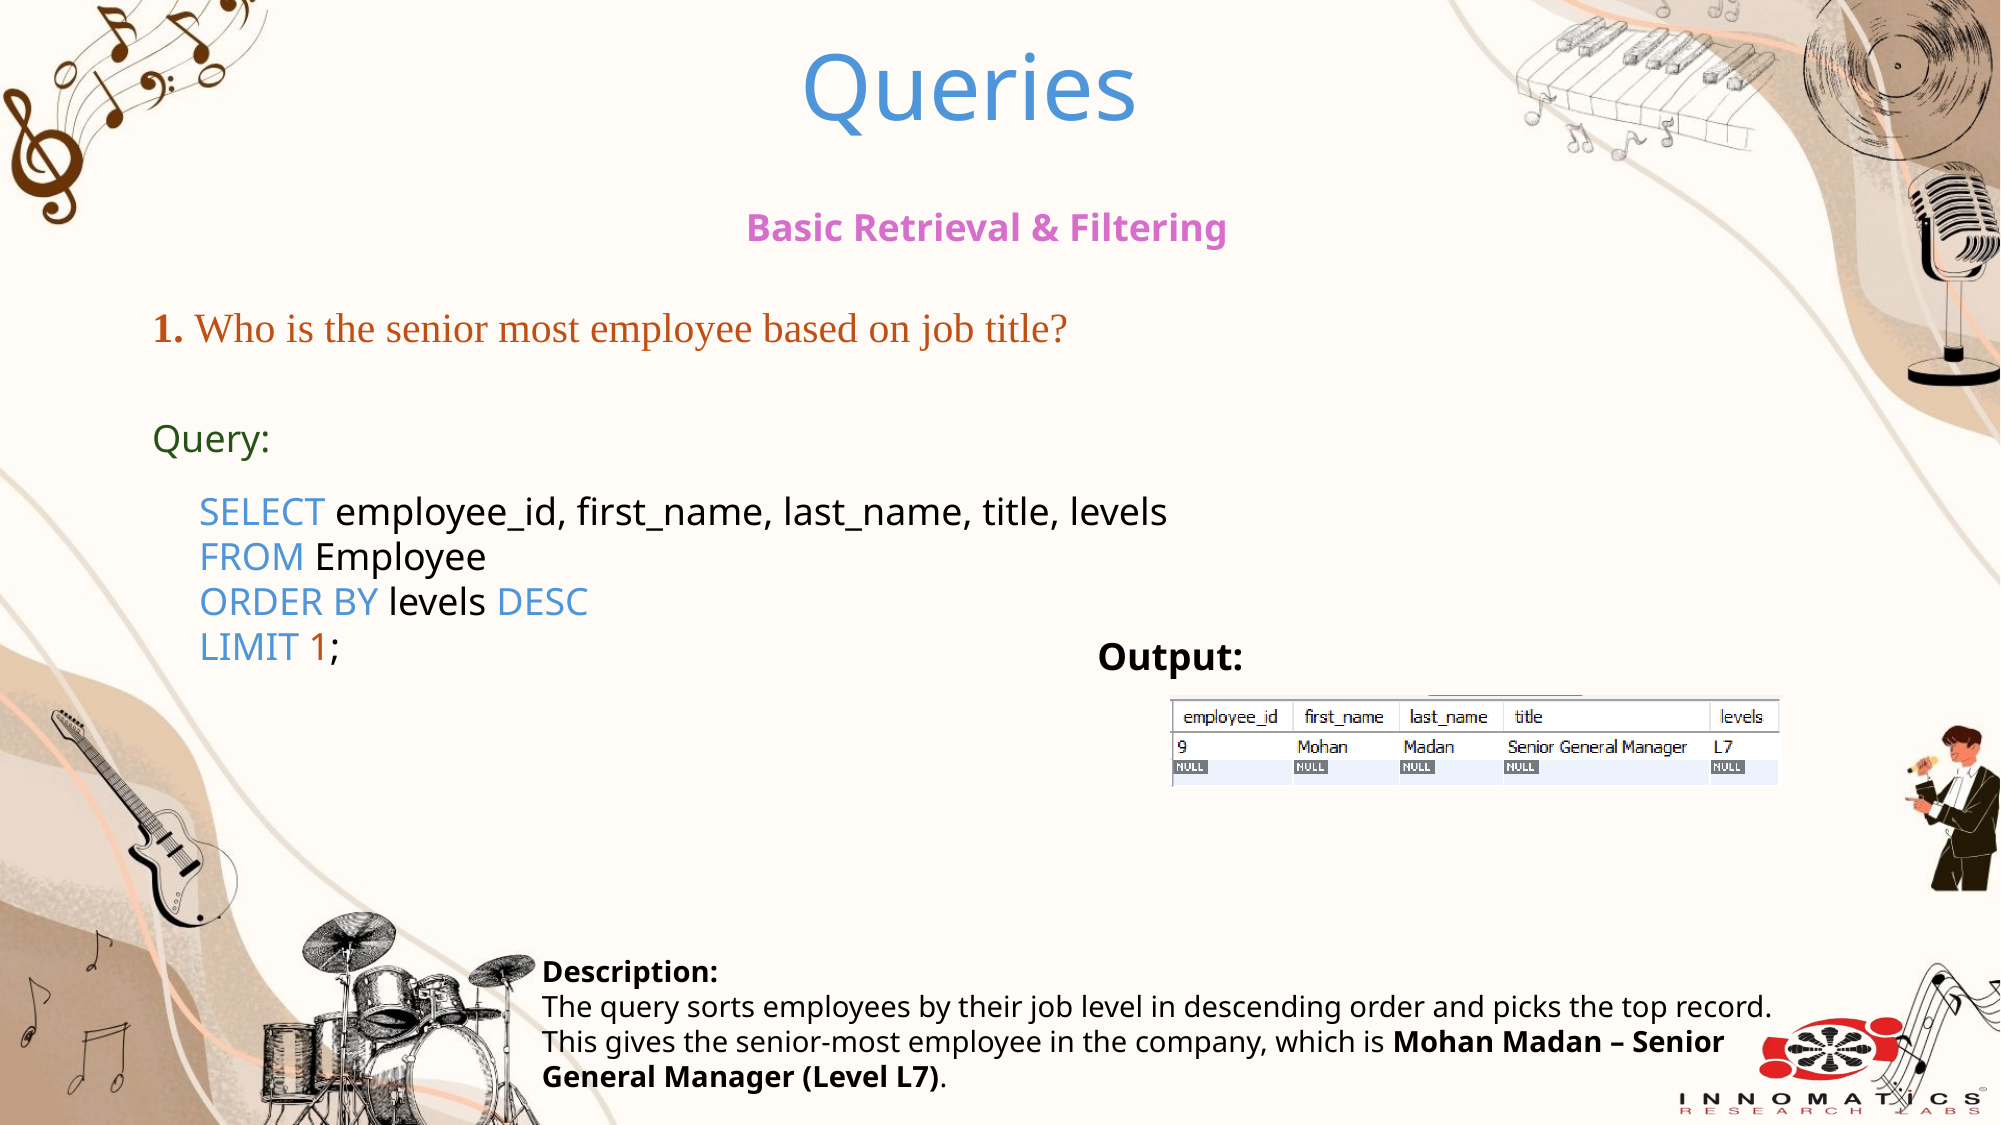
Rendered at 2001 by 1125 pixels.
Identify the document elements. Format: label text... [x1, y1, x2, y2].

list 1. Who is the senior most employee based on job title? [137, 299, 1863, 1014]
text_box Query: [137, 407, 1138, 468]
picture [0, 0, 2001, 1125]
text_box Output: [1082, 626, 1259, 686]
title Queries [107, 0, 1833, 200]
text_box Description: The query sorts employees by their job level in descending order and picks the top record. This gives the senior-most employee in the company, which is Mohan Madan – Senior General Manager (Level L7). [527, 946, 1814, 1101]
text_box SELECT employee_id, first_name, last_name, title, levels FROM Employee ORDER BY levels DESC LIMIT 1; [184, 480, 1184, 676]
text_box Basic Retrieval & Filtering [731, 196, 1732, 257]
